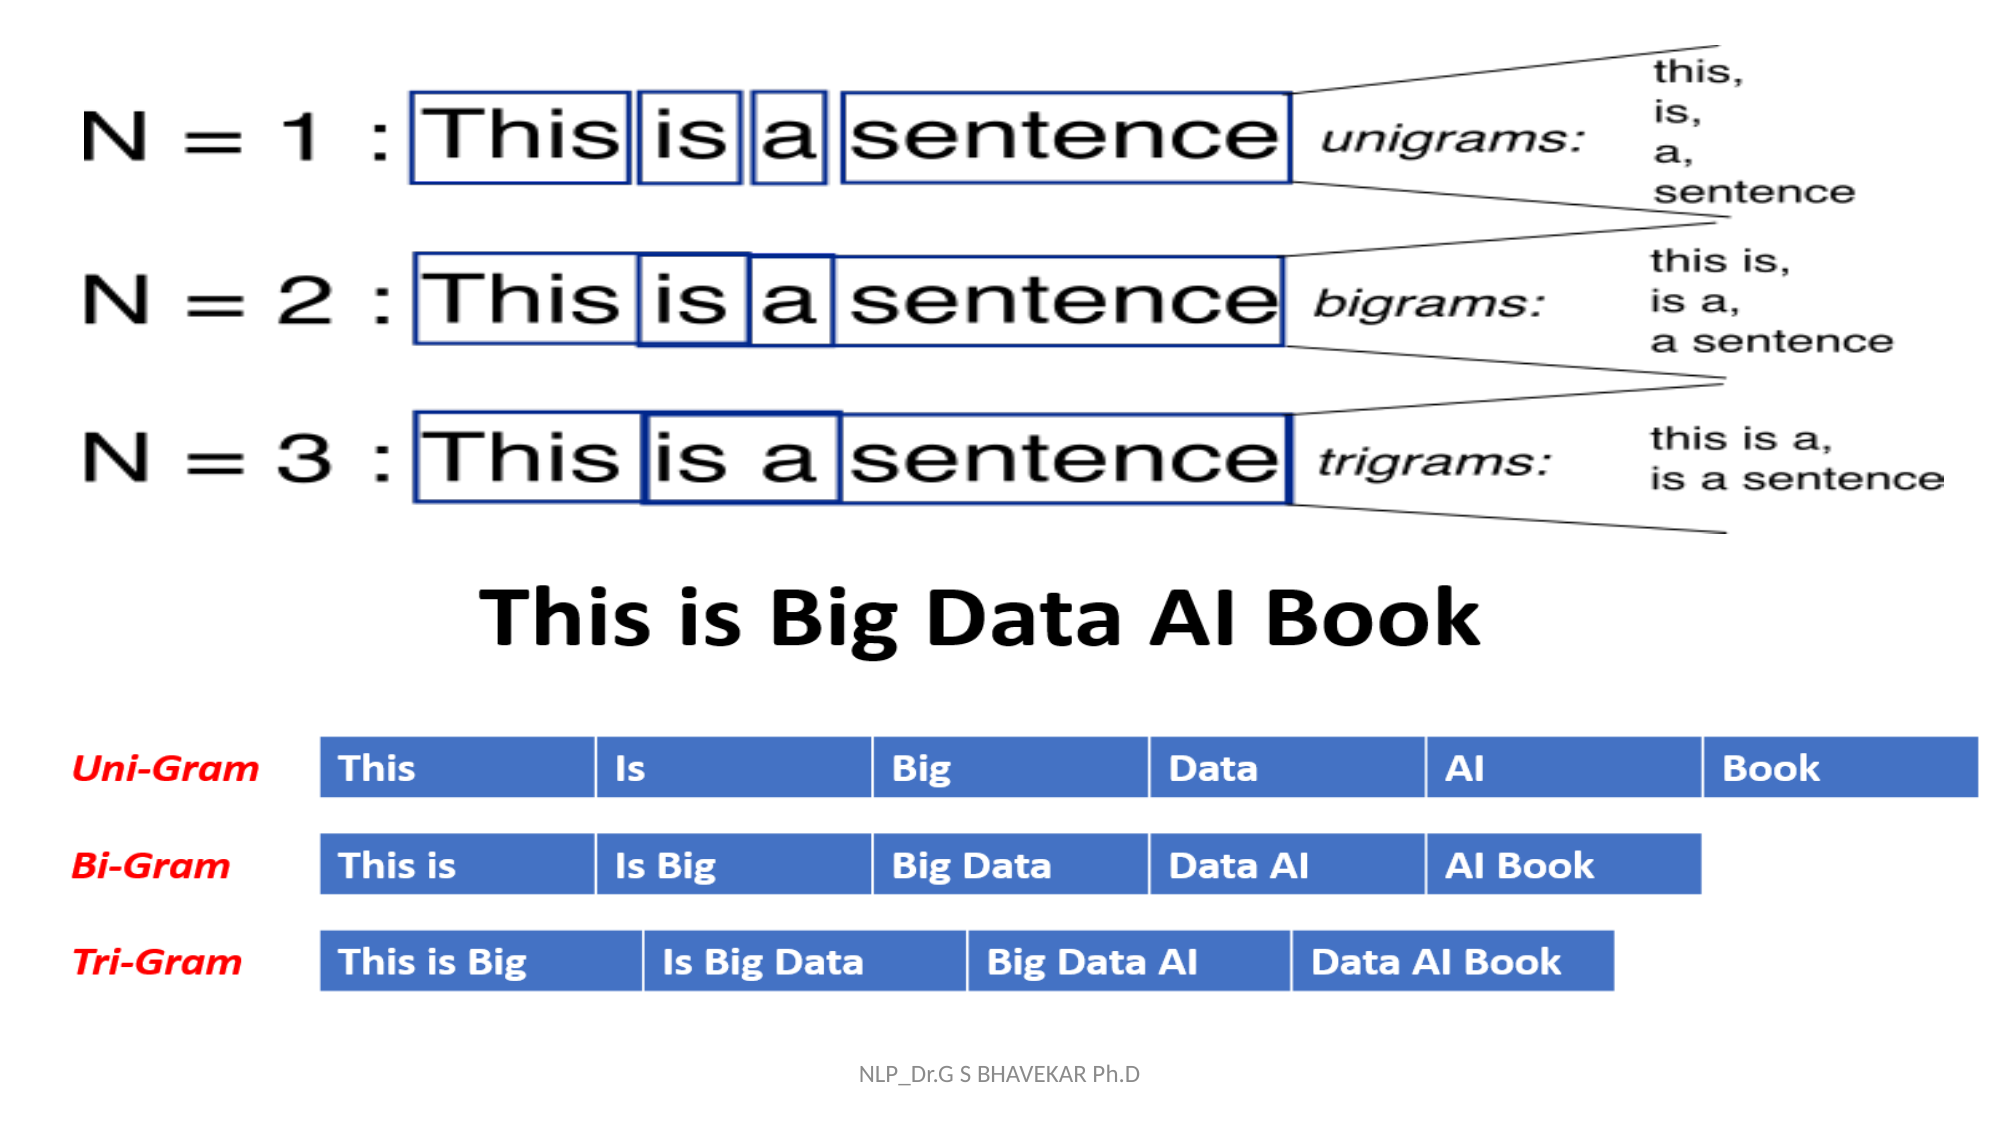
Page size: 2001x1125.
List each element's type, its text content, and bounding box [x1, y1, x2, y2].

footer NLP_Dr.G S BHAVEKAR Ph.D [662, 1043, 1338, 1103]
picture [42, 45, 1986, 1043]
